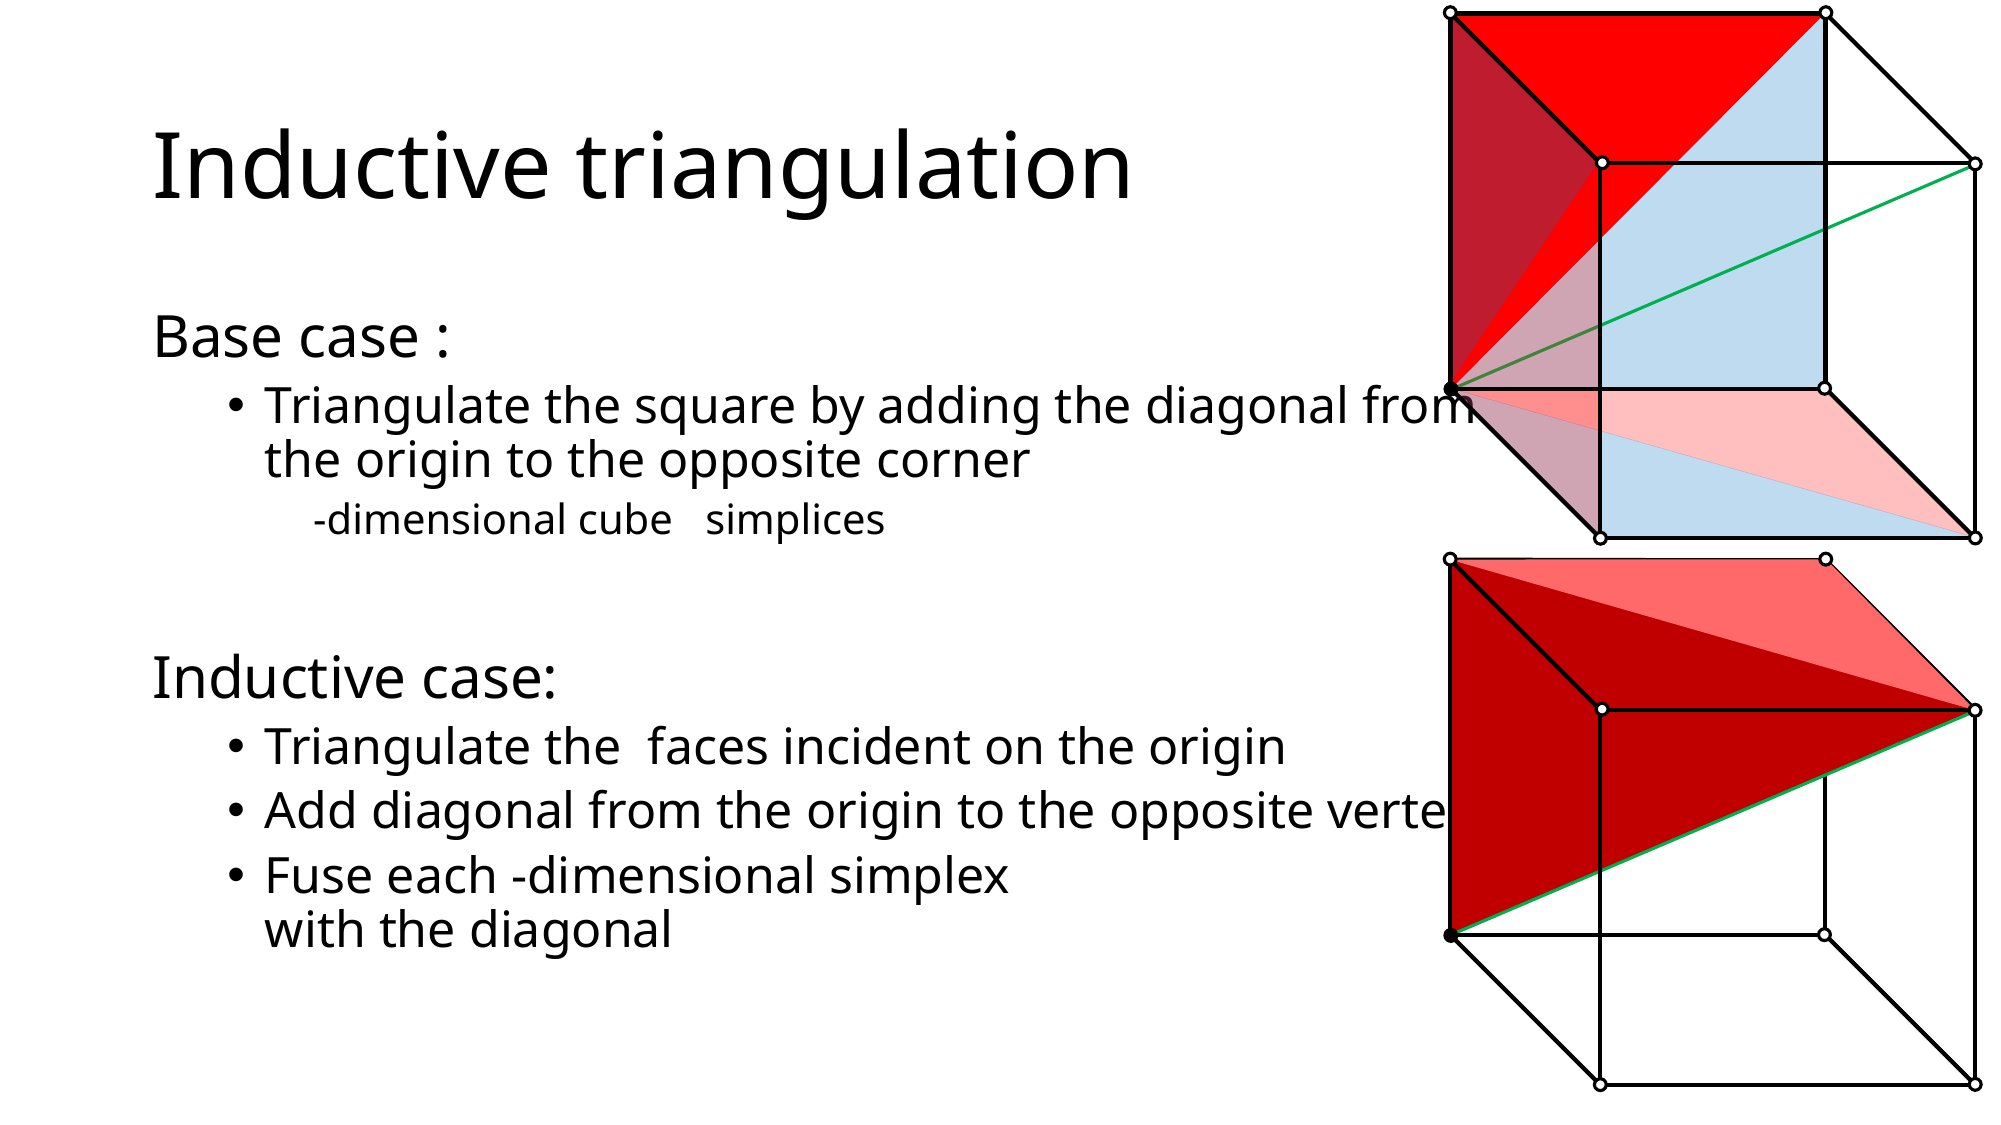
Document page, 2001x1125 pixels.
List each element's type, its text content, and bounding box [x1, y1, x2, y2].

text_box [1443, 552, 1982, 1092]
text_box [1443, 6, 1982, 545]
title Inductive triangulation [137, 59, 1443, 278]
